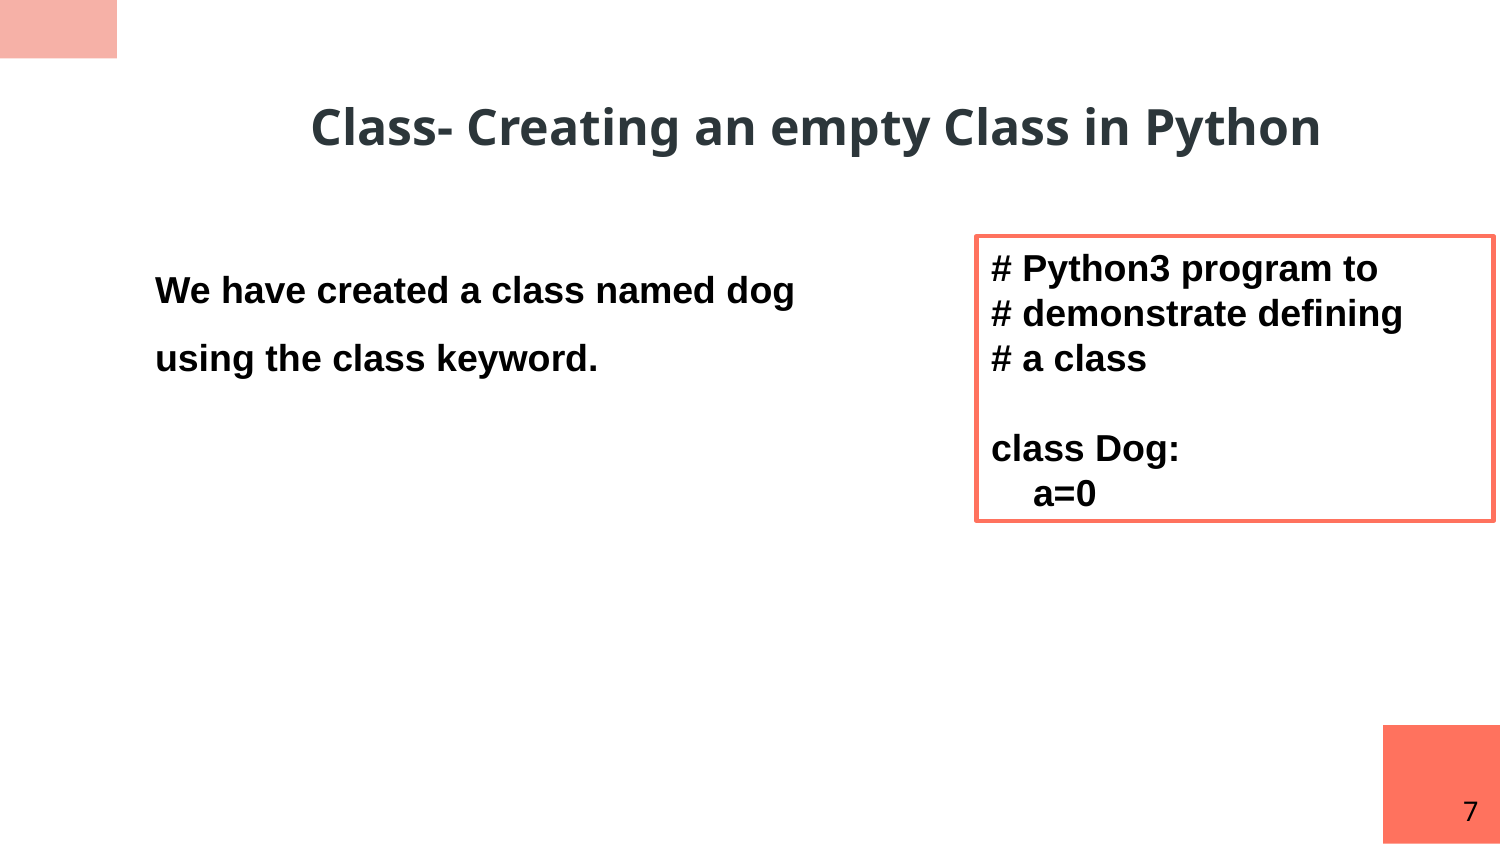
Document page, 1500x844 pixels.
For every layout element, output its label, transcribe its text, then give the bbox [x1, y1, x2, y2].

title Class- Creating an empty Class in Python [140, 60, 1494, 192]
slide_number 7 [1403, 779, 1494, 844]
text_box # Python3 program to # demonstrate defining # a class class Dog: a=0 [974, 234, 1496, 523]
text_box We have created a class named dog using the class keyword. [140, 236, 915, 386]
